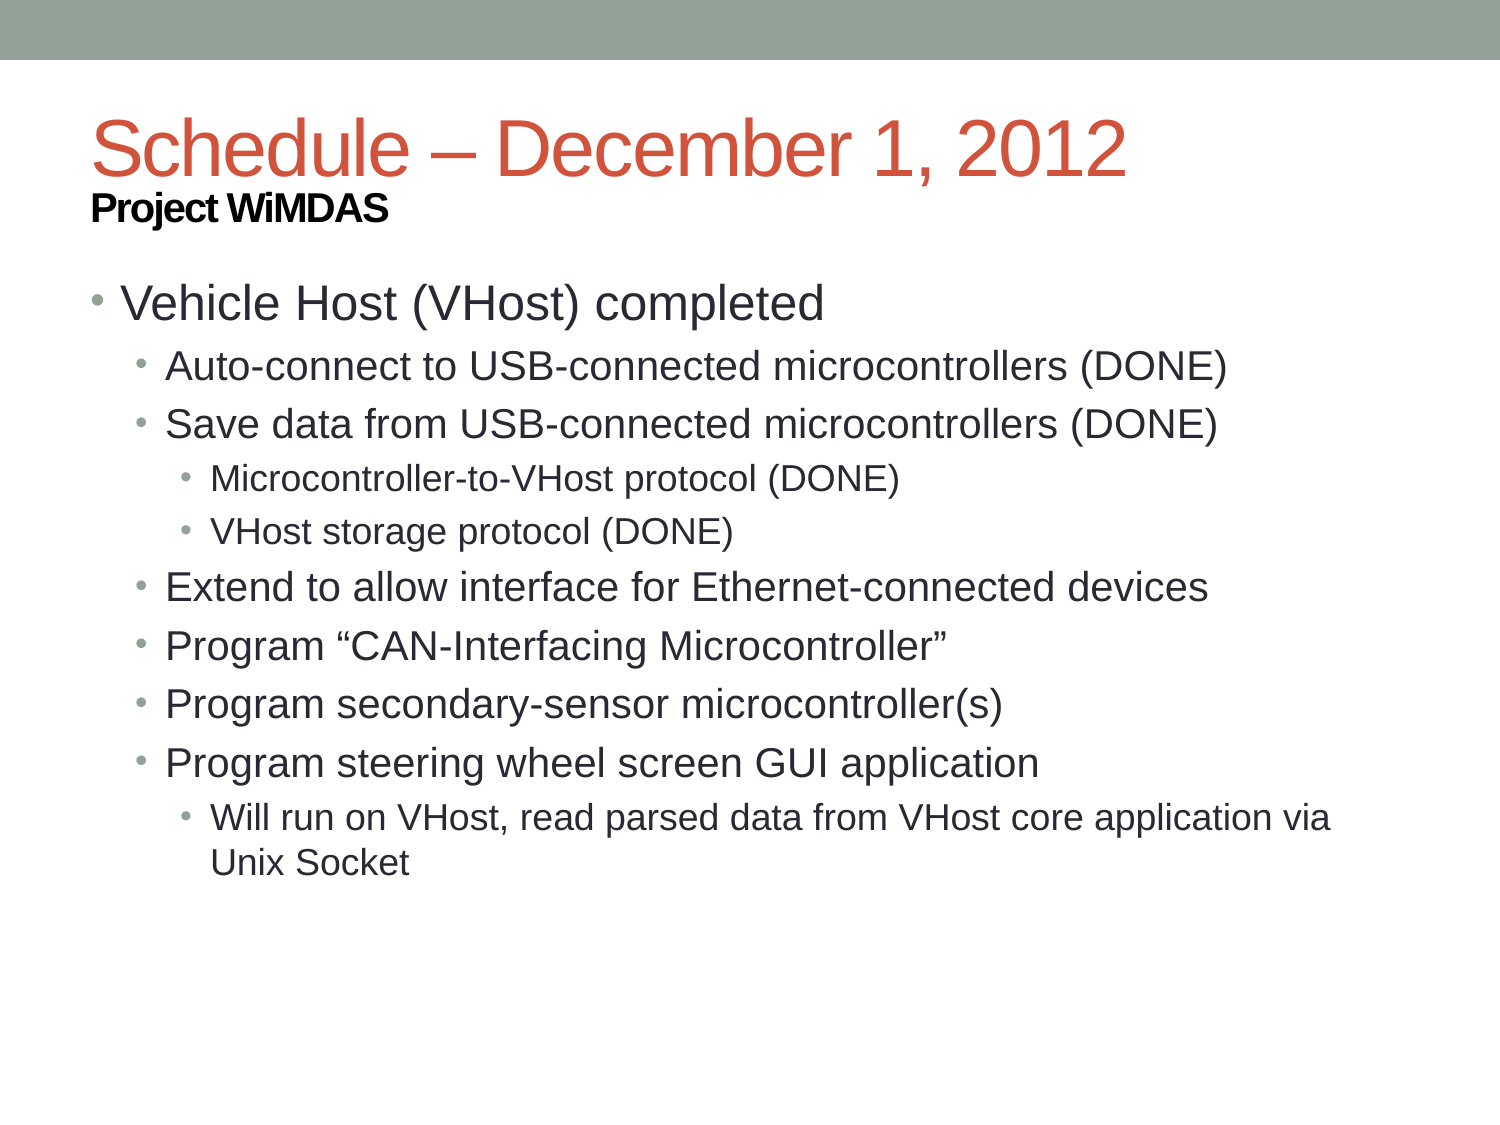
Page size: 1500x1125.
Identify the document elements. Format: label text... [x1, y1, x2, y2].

text_box Project WiMDAS [74, 149, 1425, 263]
list Vehicle Host (VHost) completed Auto-connect to USB-connected microcontrollers (DONE) Save data from USB-connected microcontrollers (DONE) Microcontroller-to-VHost protocol (DONE) VHost storage protocol (DONE) Extend to allow interface for Ethernet-connected devices Program “CAN-Interfacing Microcontroller” Program secondary-sensor microcontroller(s) Program steering wheel screen GUI application Will run on VHost, read parsed data from VHost core application via Unix Socket [75, 263, 1425, 1063]
title Schedule – December 1, 2012 [75, 87, 1425, 149]
